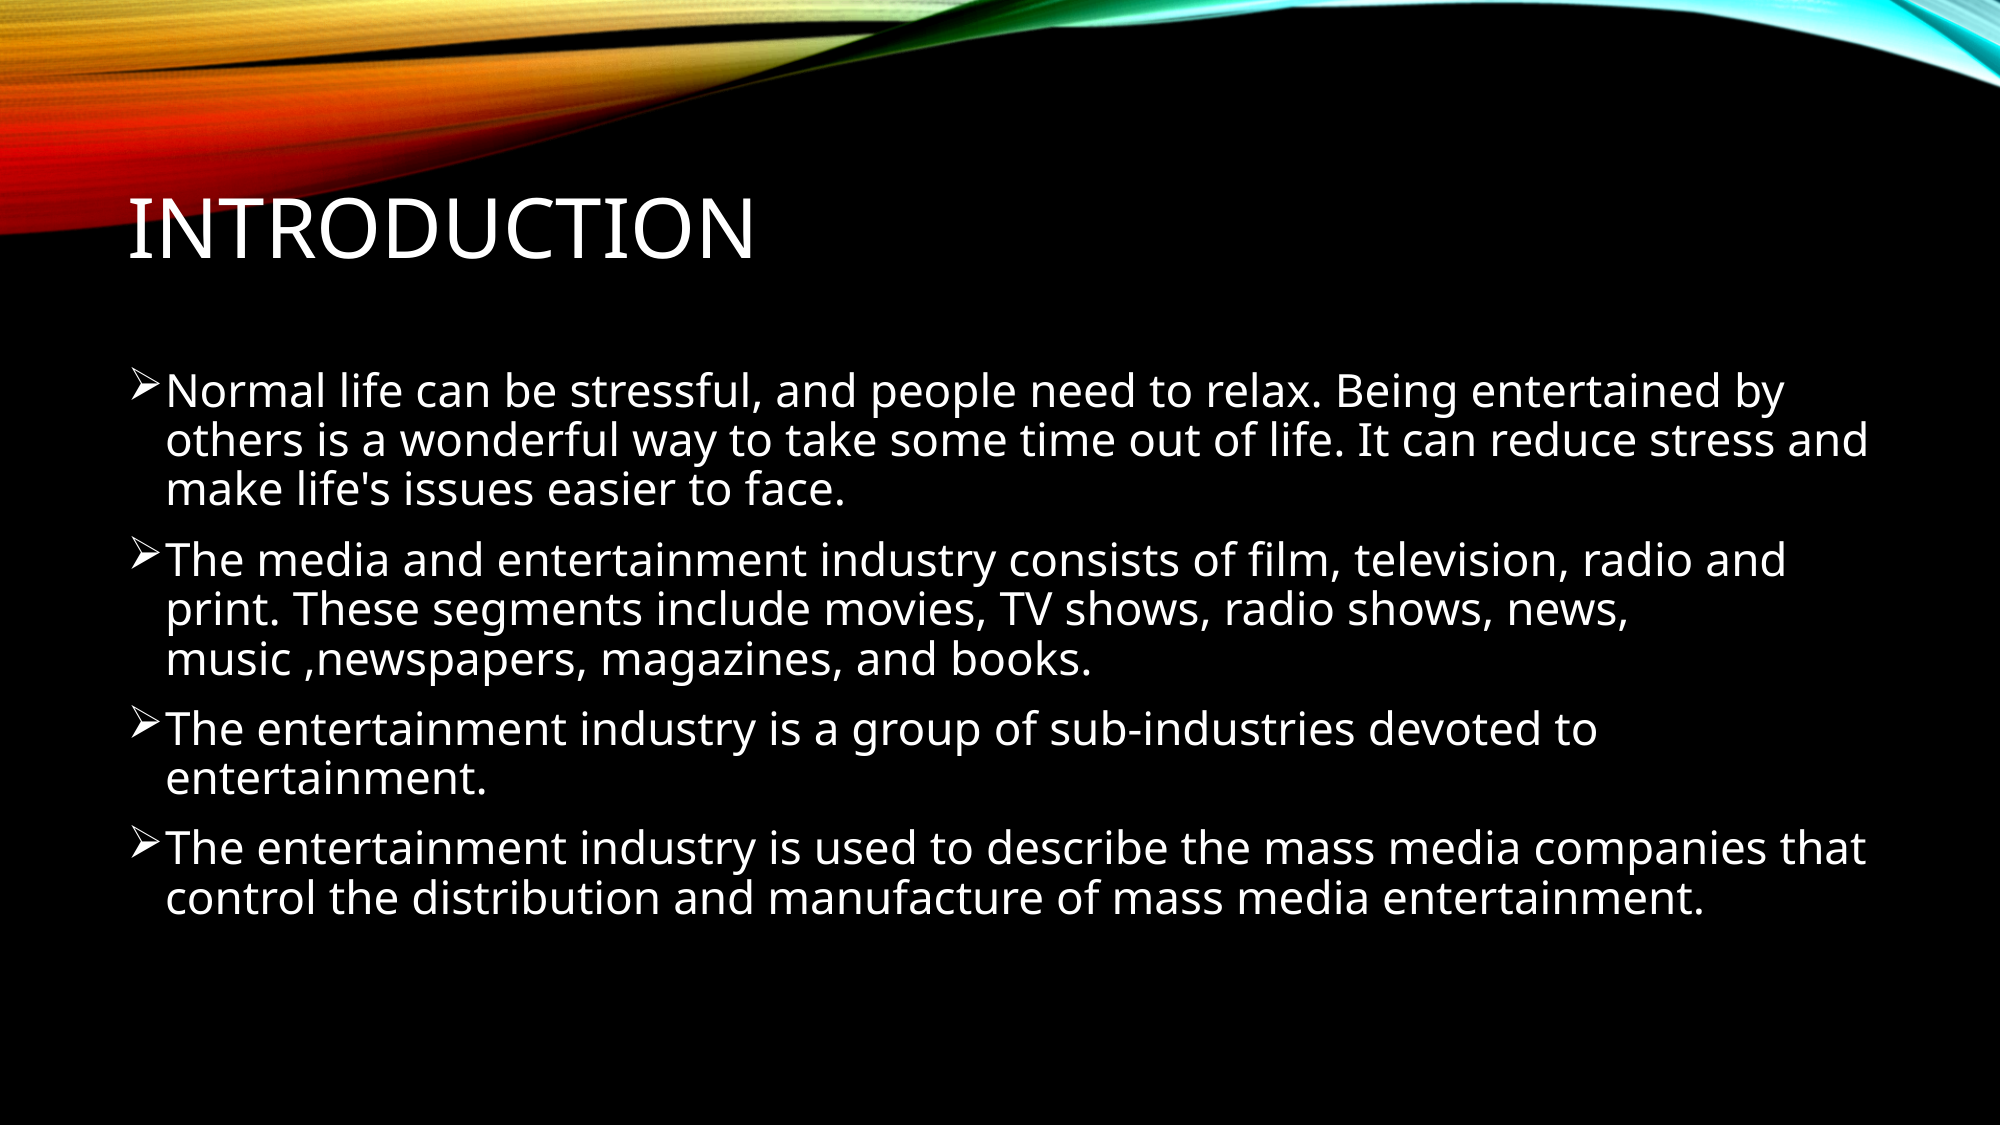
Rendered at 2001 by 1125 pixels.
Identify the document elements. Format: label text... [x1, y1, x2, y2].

picture [0, 0, 2000, 237]
list Normal life can be stressful, and people need to relax. Being entertained by others is a wonderful way to take some time out of life. It can reduce stress and make life's issues easier to face. The media and entertainment industry consists of film, television, radio and print. These segments include movies, TV shows, radio shows, news, music ,newspapers, magazines, and books. The entertainment industry is a group of sub-industries devoted to entertainment. The entertainment industry is used to describe the mass media companies that control the distribution and manufacture of mass media entertainment. [112, 360, 1888, 1021]
title INTRODUCTION [112, 125, 1888, 338]
